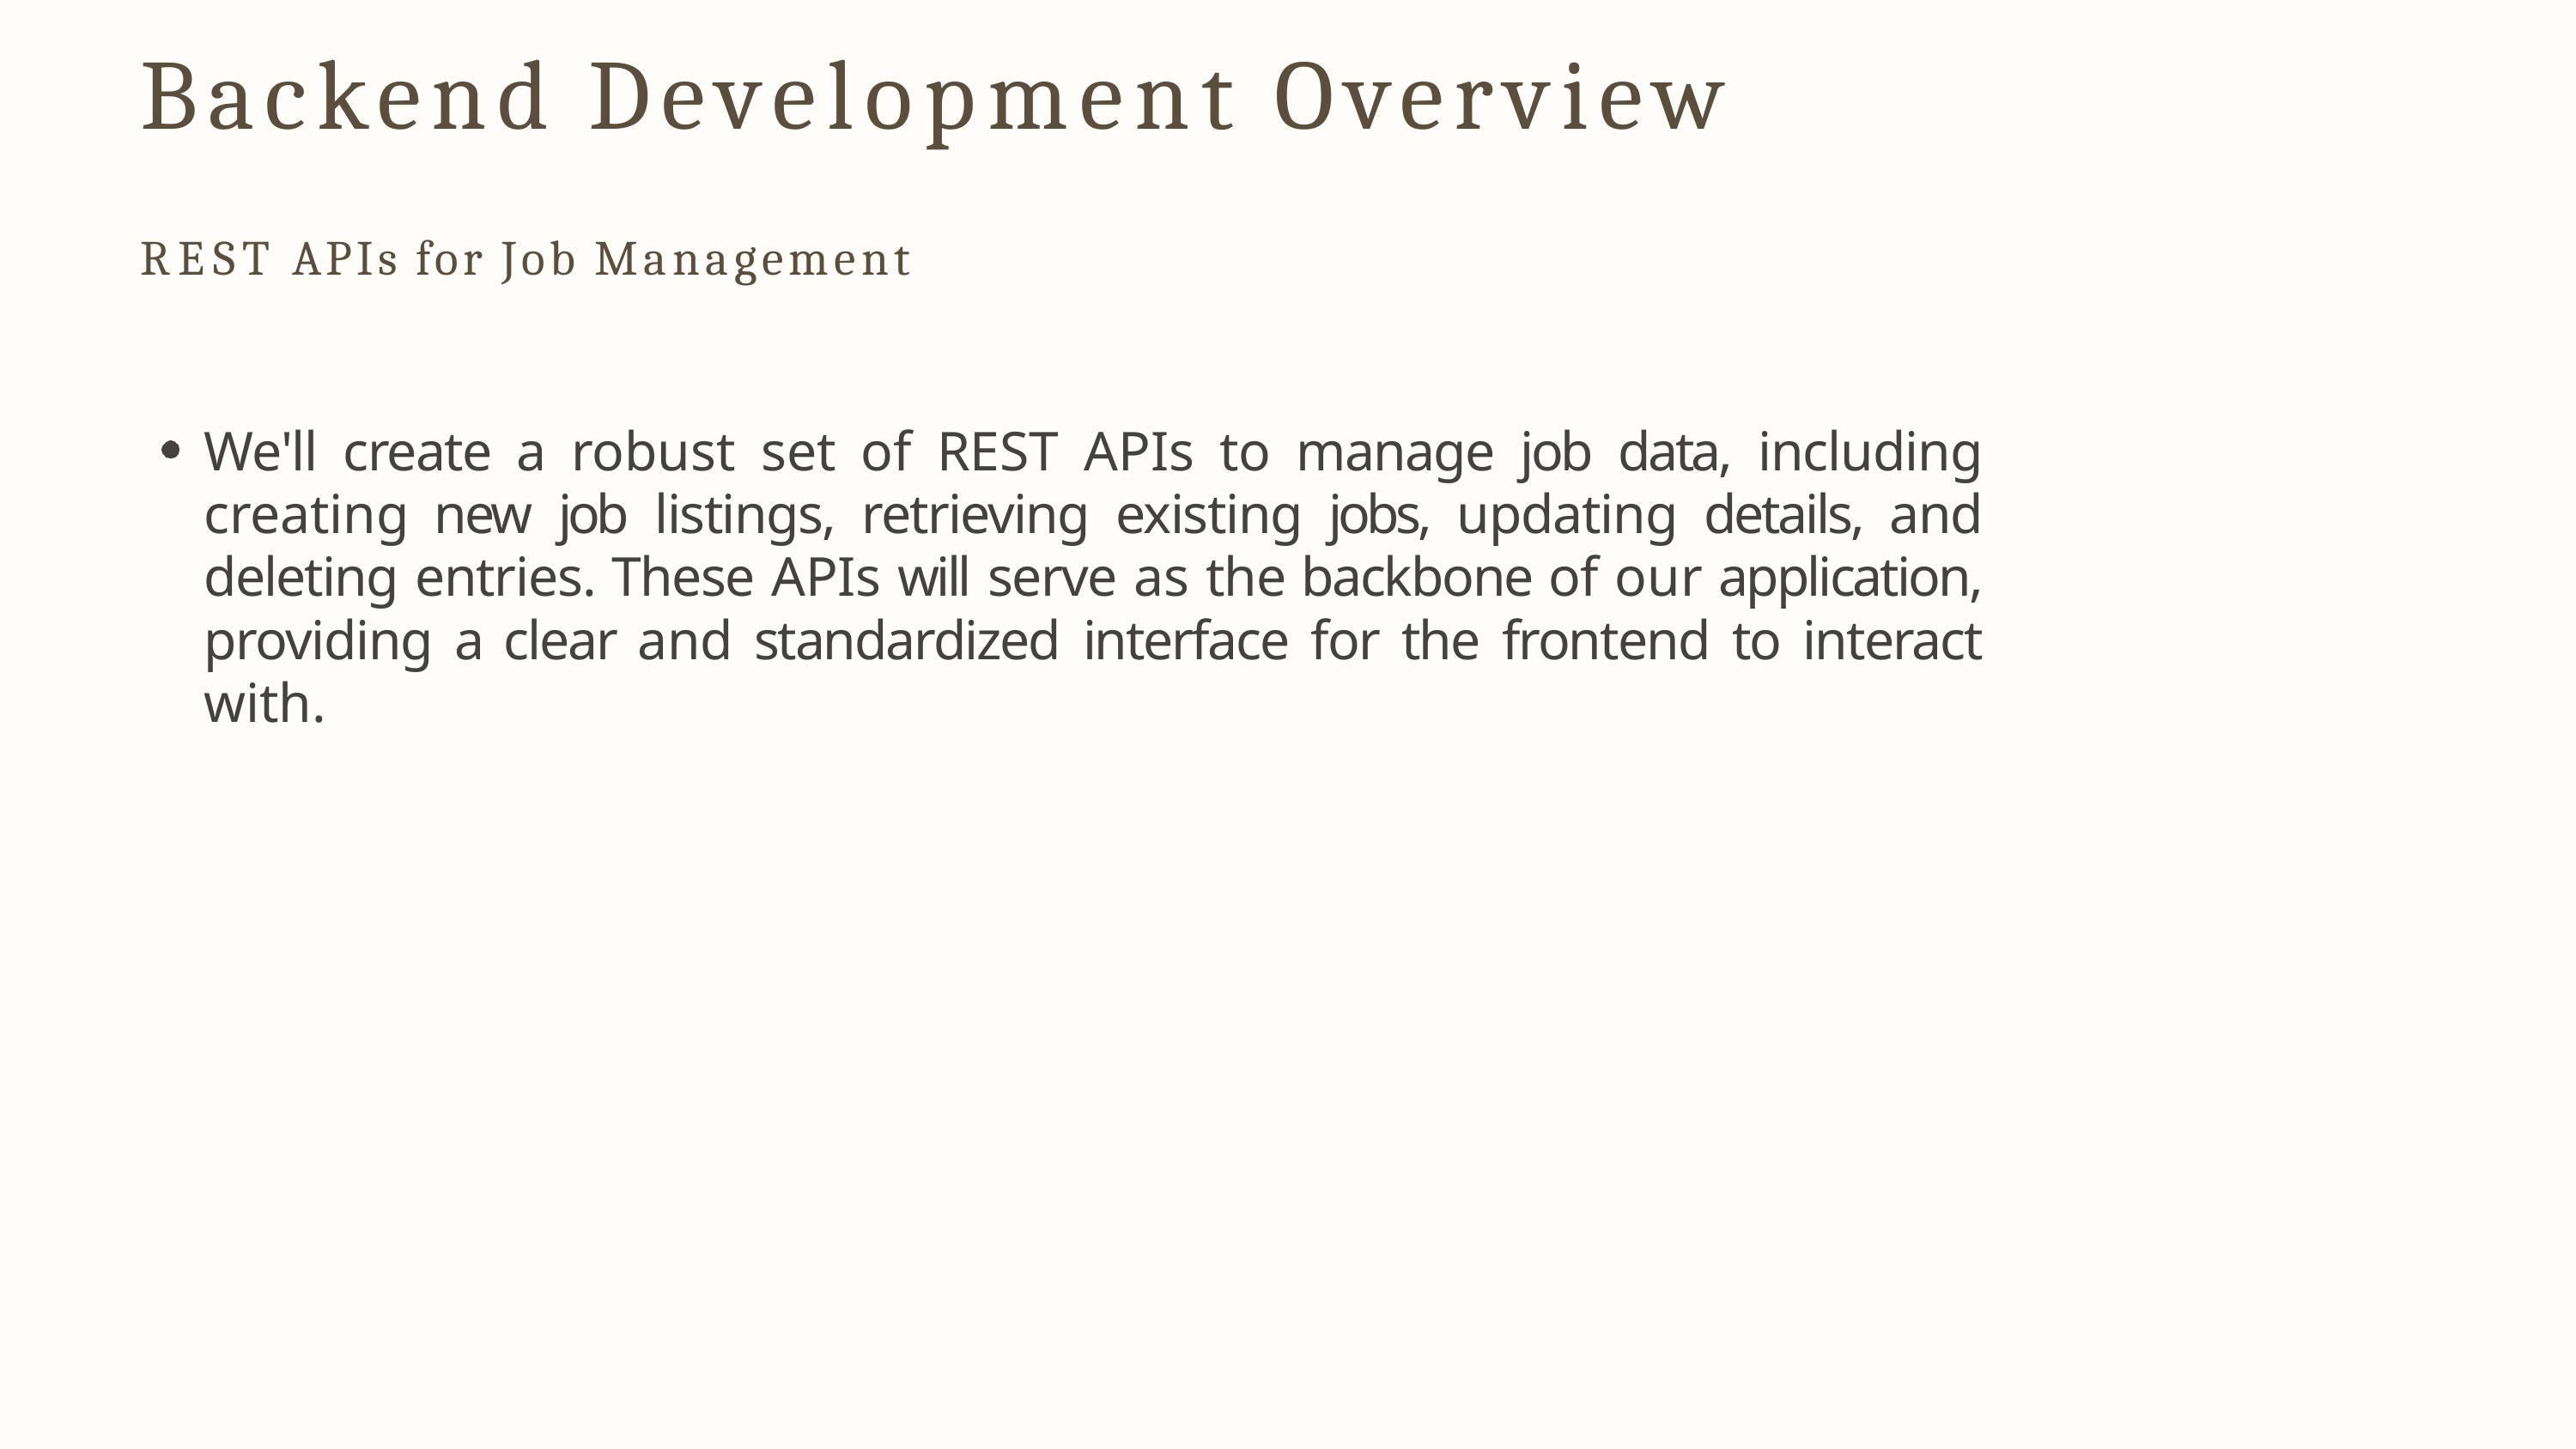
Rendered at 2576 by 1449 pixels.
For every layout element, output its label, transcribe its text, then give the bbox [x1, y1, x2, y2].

title Backend Development Overview [138, 27, 1832, 224]
picture [161, 440, 180, 458]
text_box REST APIs for Job Management We'll create a robust set of REST APIs to manage job data, including creating new job listings, retrieving existing jobs, updating details, and deleting entries. These APIs will serve as the backbone of our application, providing a clear and standardized interface for the frontend to interact with. [138, 224, 1984, 733]
